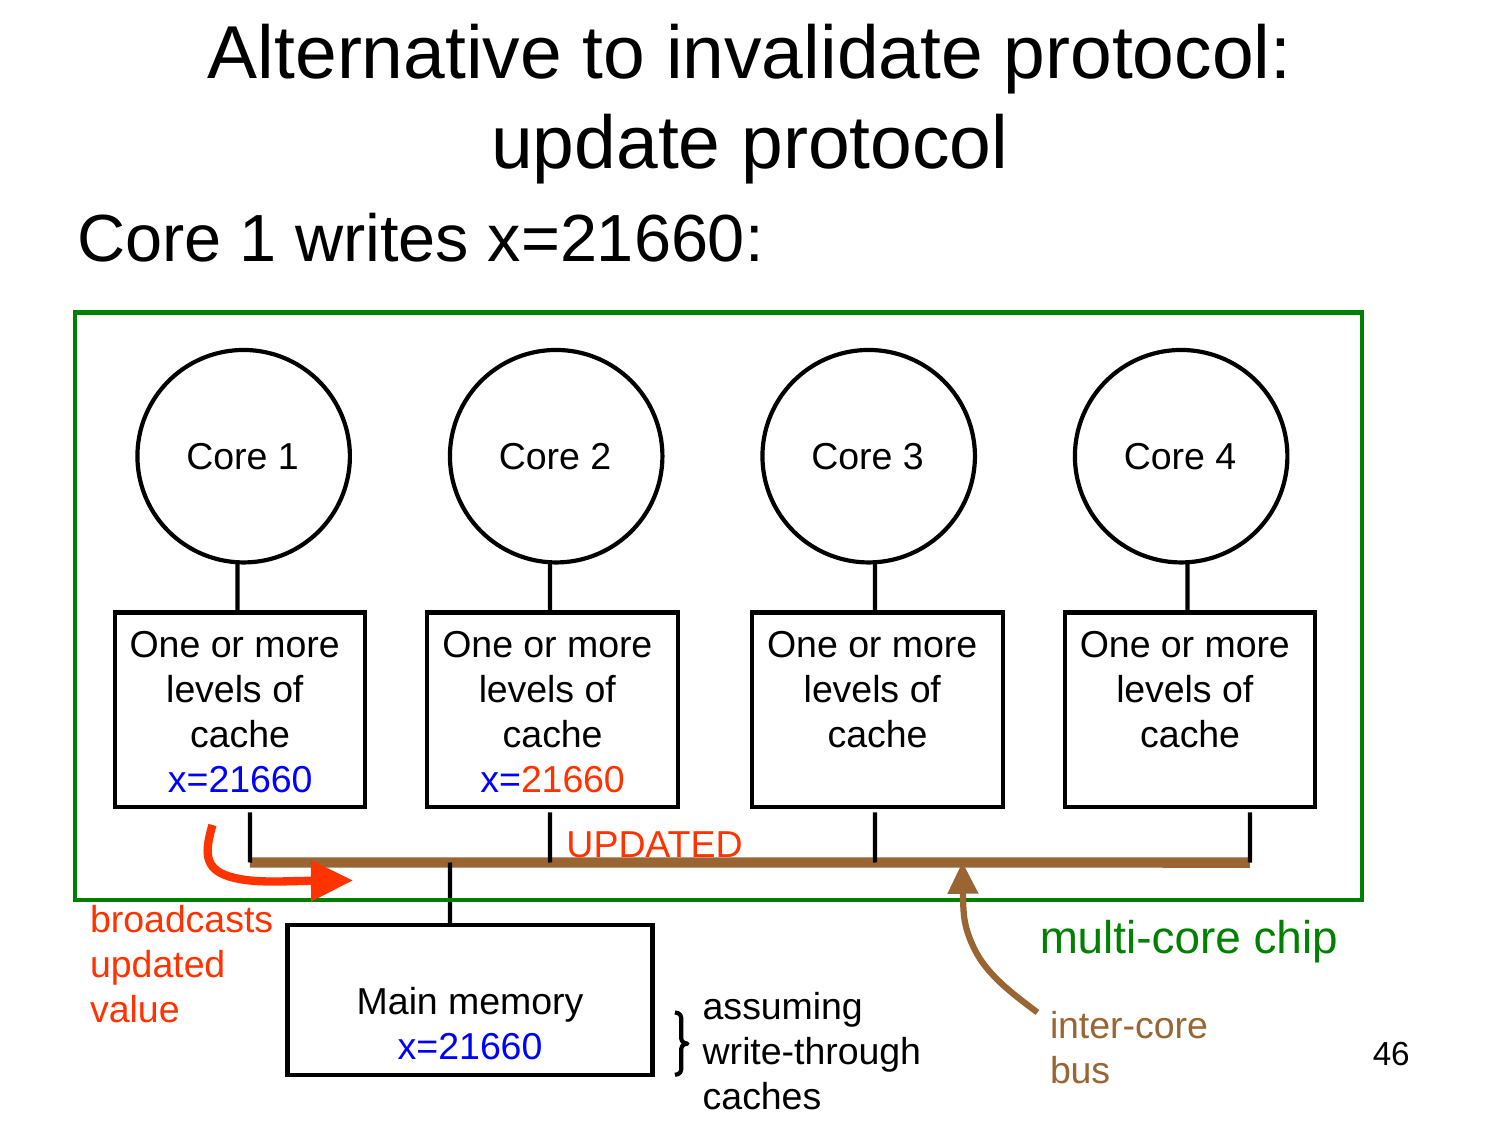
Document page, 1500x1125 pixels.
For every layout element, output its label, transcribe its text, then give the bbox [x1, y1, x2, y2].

text_box assuming write-through caches [687, 974, 947, 1125]
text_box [137, 349, 350, 563]
text_box UPDATED [551, 812, 758, 873]
text_box [74, 312, 1363, 900]
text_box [1074, 349, 1288, 563]
slide_number 46 [1074, 1024, 1425, 1103]
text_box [449, 349, 663, 563]
text_box Core 1 writes x=21660: [62, 187, 1413, 930]
text_box broadcasts updated value [75, 887, 289, 1038]
text_box inter-core bus [1035, 993, 1223, 1099]
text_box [762, 349, 975, 563]
text_box [674, 1012, 687, 1075]
text_box [952, 862, 1035, 1011]
text_box Main memory x=21660 [287, 924, 653, 1075]
text_box [207, 824, 353, 891]
text_box multi-core chip [1025, 900, 1353, 970]
text_box Alternative to invalidate protocol: update protocol [74, 0, 1425, 188]
